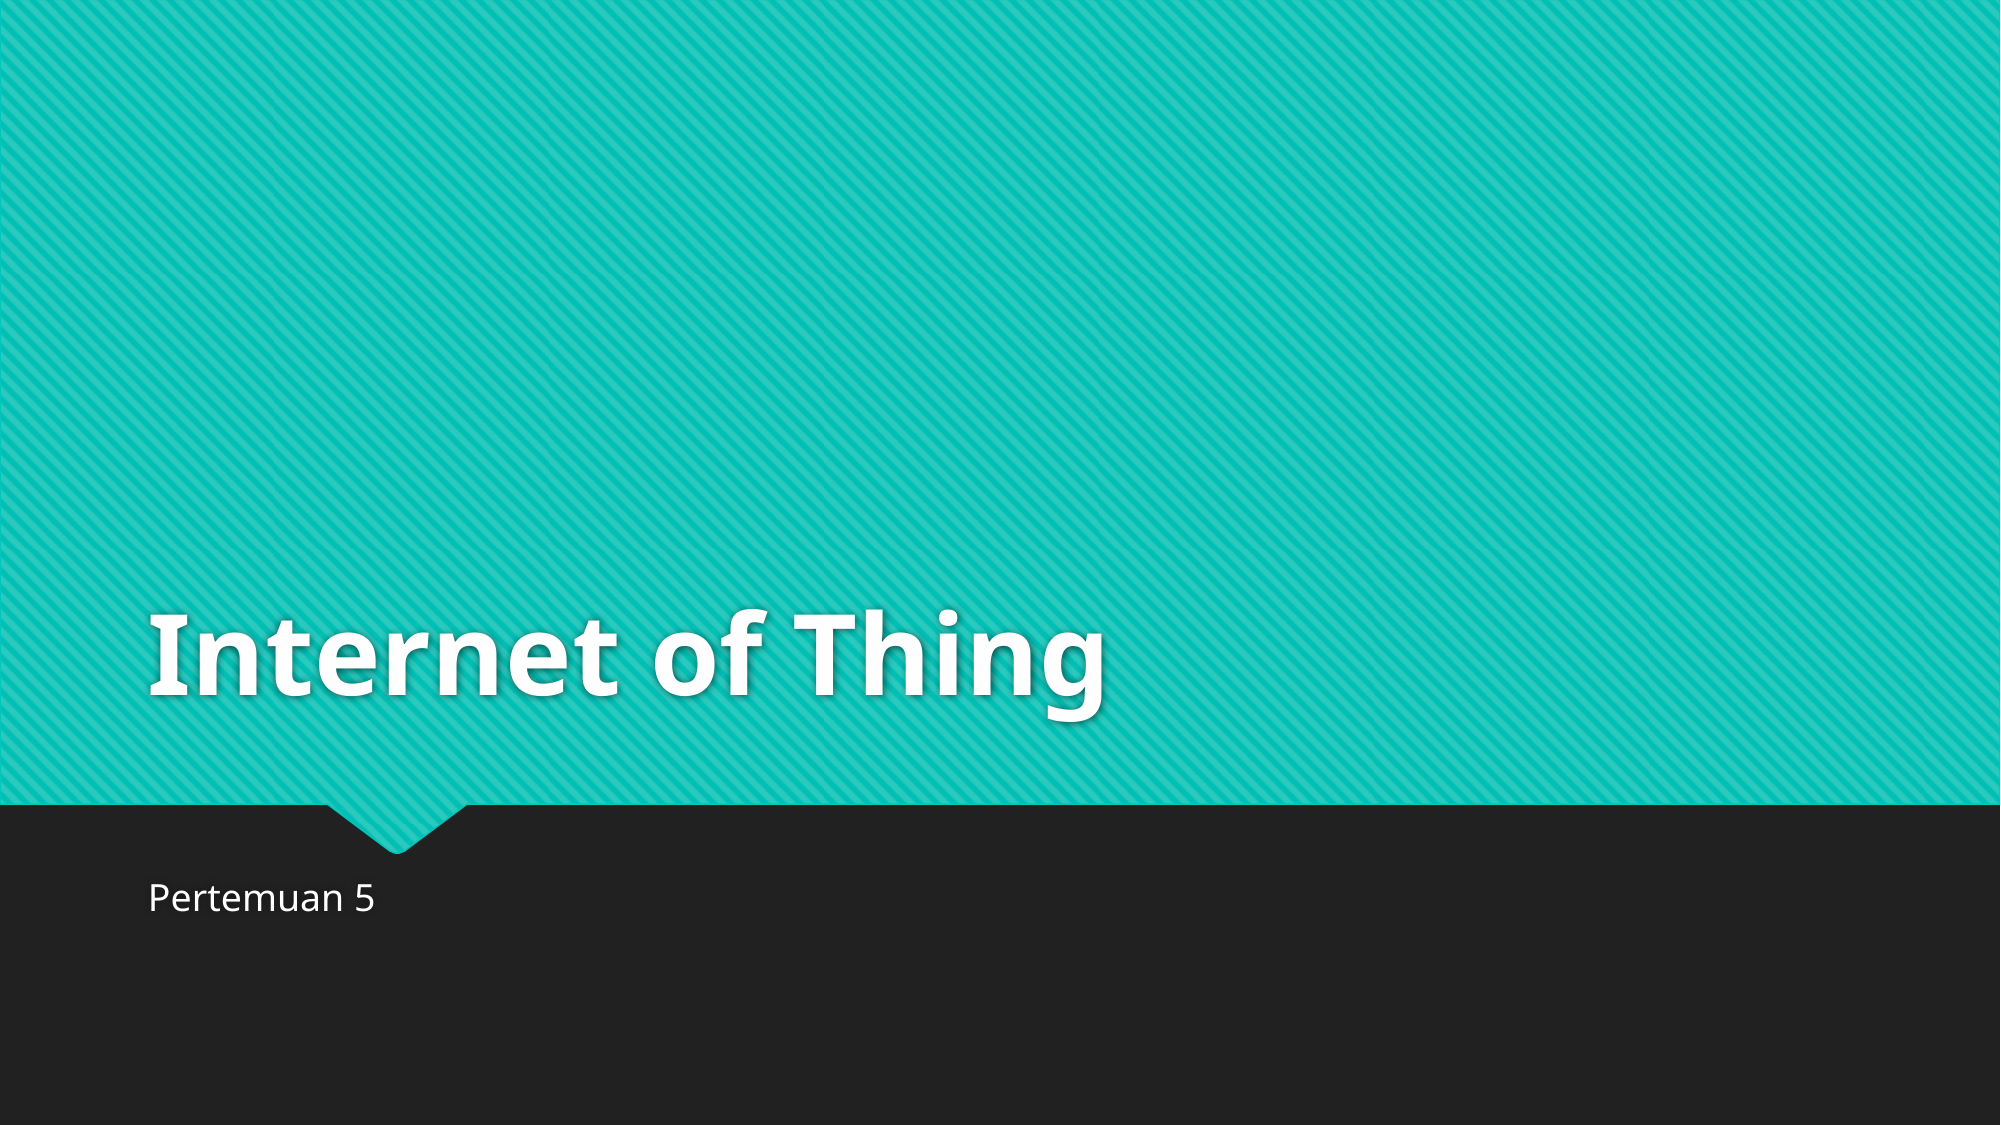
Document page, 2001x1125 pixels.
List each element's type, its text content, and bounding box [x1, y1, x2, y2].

subtitle Pertemuan 5 [132, 866, 1868, 938]
title Internet of Thing [132, 237, 1868, 726]
